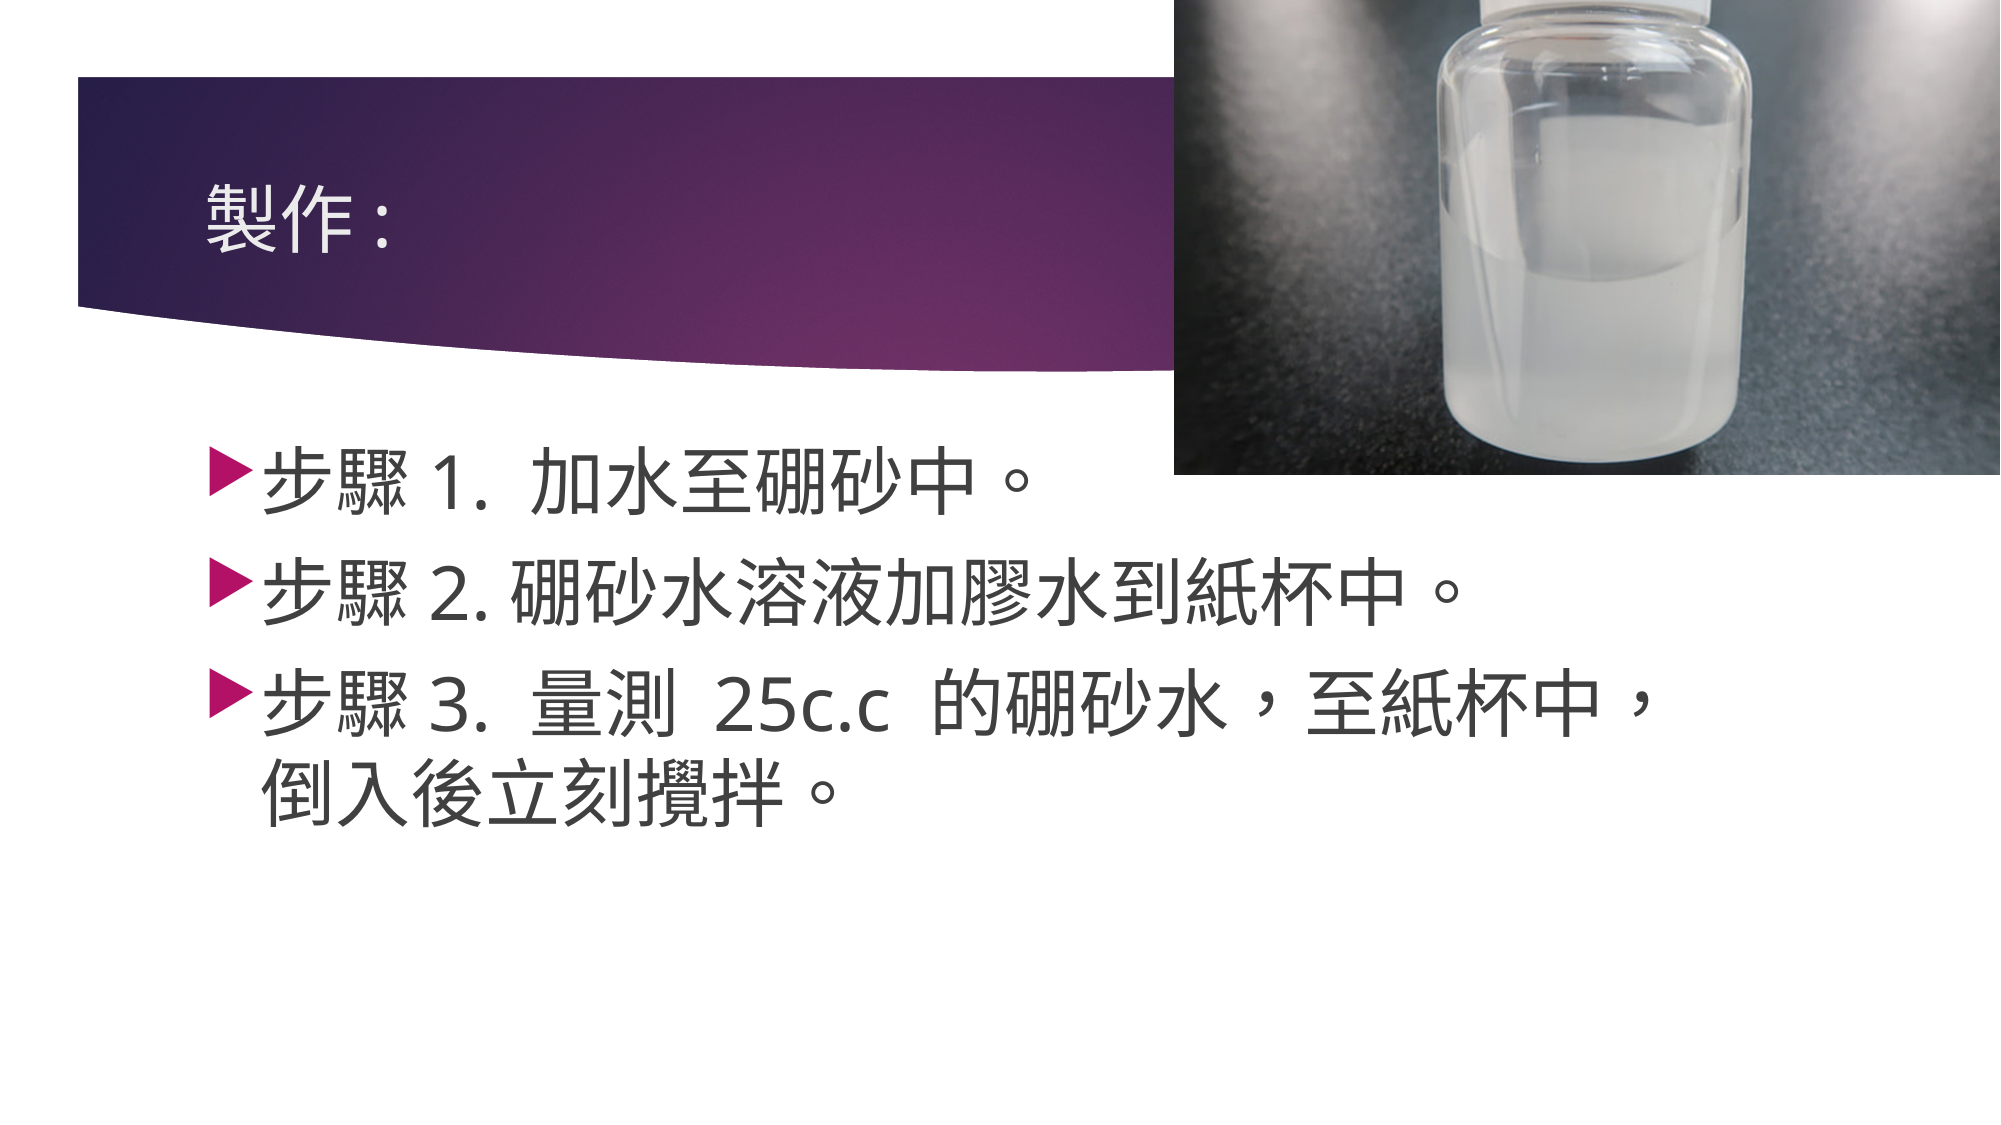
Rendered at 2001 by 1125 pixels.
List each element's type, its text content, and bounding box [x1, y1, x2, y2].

title 製作: [189, 159, 1168, 276]
picture [1174, 0, 2000, 476]
list 步驟1. 加水至硼砂中。 步驟2.硼砂水溶液加膠水到紙杯中。 步驟3. 量測 25c.c 的硼砂水，至紙杯中，倒入後立刻攪拌。 [189, 427, 1638, 988]
